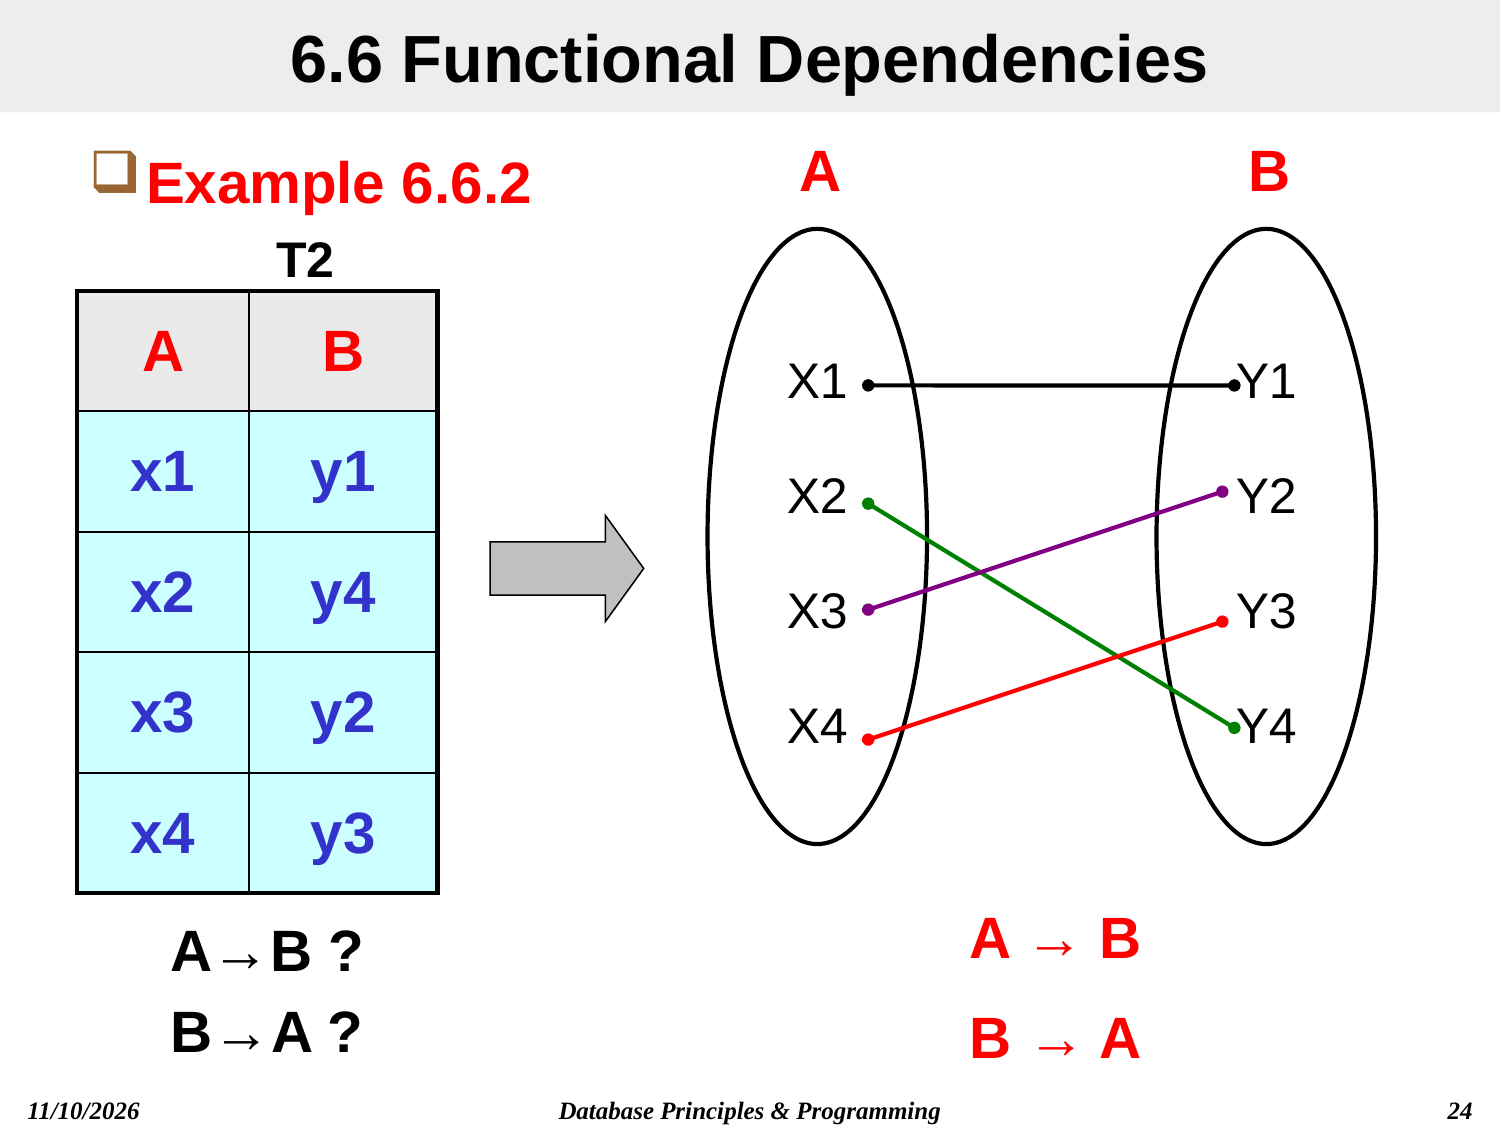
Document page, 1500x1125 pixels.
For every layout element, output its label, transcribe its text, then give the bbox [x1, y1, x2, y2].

text_box Database Principles & Programming [425, 1087, 1075, 1125]
title 6.6 Functional Dependencies [0, 0, 1500, 113]
text_box [490, 515, 644, 622]
table_cell x2 [79, 533, 248, 651]
table_cell y2 [250, 653, 435, 772]
list Example 6.6.2 [74, 137, 1426, 1063]
text_box [1174, 1087, 1488, 1125]
table_cell x3 [79, 653, 248, 772]
text_box T2 [199, 219, 412, 295]
text_box A→B ? B→A ? [135, 905, 399, 1072]
table_header B [250, 293, 435, 410]
table_header A [79, 293, 248, 410]
table_cell y4 [250, 533, 435, 651]
table_cell y1 [250, 412, 435, 531]
text_box [12, 1087, 325, 1125]
text_box A → B B → A [924, 893, 1187, 1077]
table_cell y3 [250, 774, 435, 891]
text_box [707, 125, 1377, 869]
table_cell x4 [79, 774, 248, 891]
table_cell x1 [79, 412, 248, 531]
